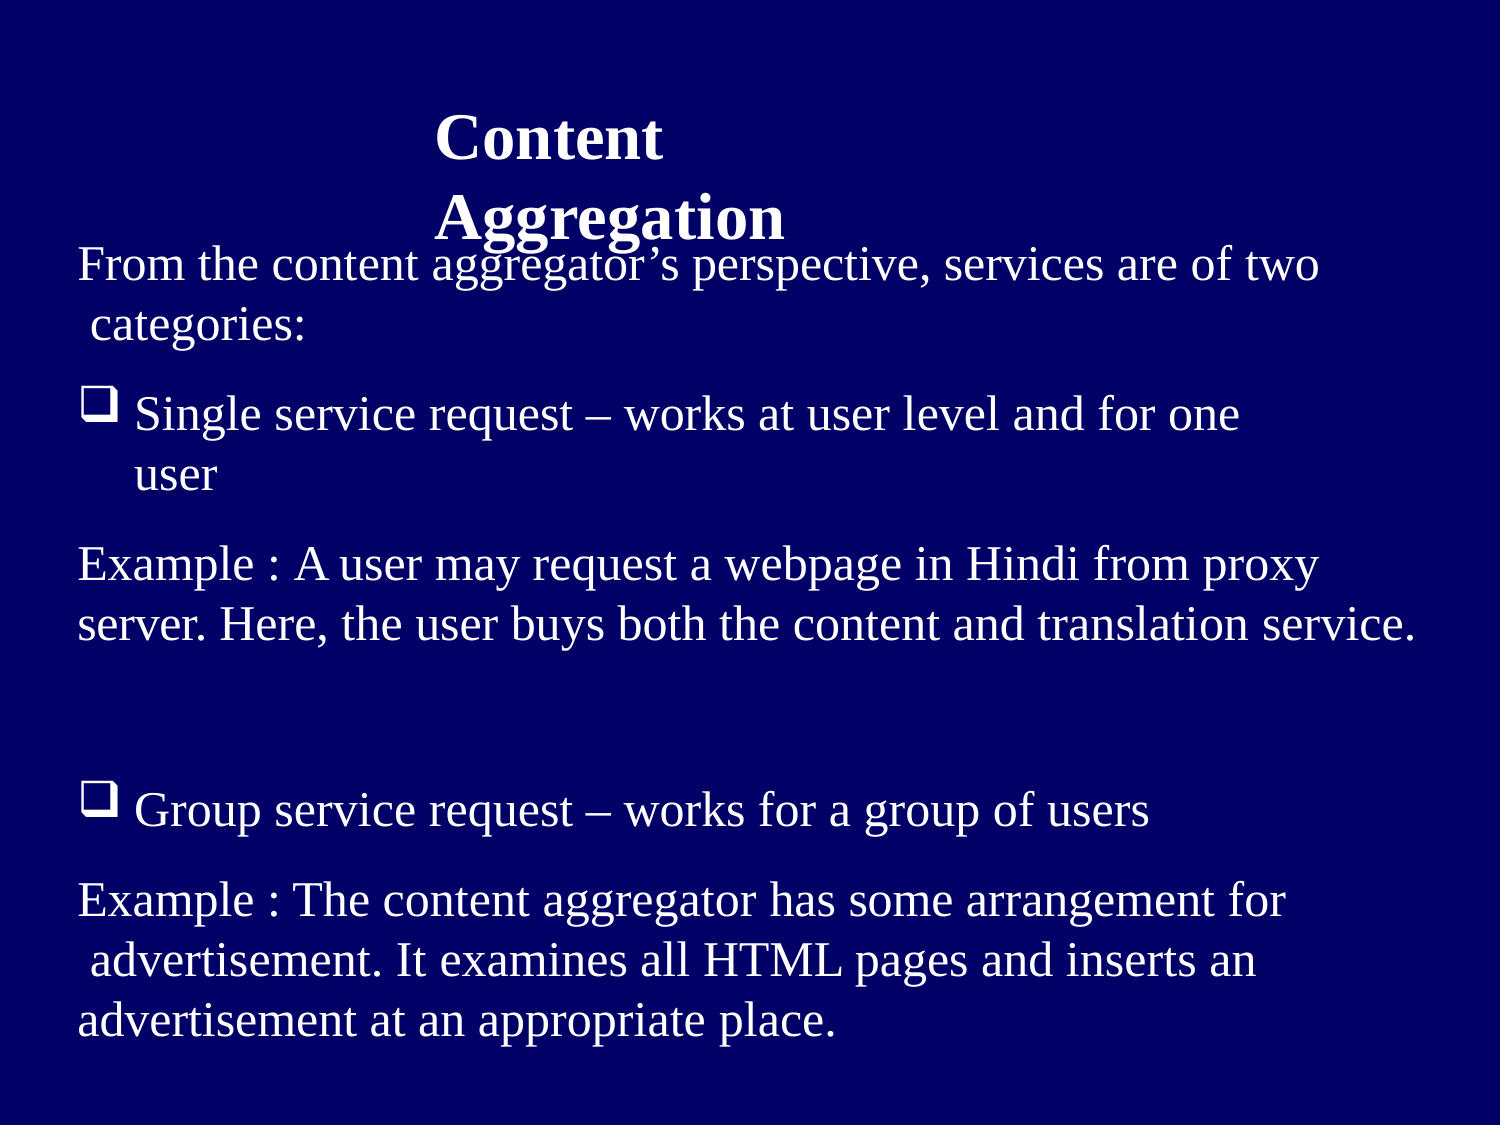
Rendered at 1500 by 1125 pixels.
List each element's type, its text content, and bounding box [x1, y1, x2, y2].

text_box From the content aggregator’s perspective, services are of two categories: Single service request – works at user level and for one user Example : A user may request a webpage in Hindi from proxy server. Here, the user buys both the content and translation service. Group service request – works for a group of users Example : The content aggregator has some arrangement for advertisement. It examines all HTML pages and inserts an advertisement at an appropriate place. [75, 228, 1418, 1046]
title Content Aggregation [432, 90, 1031, 228]
